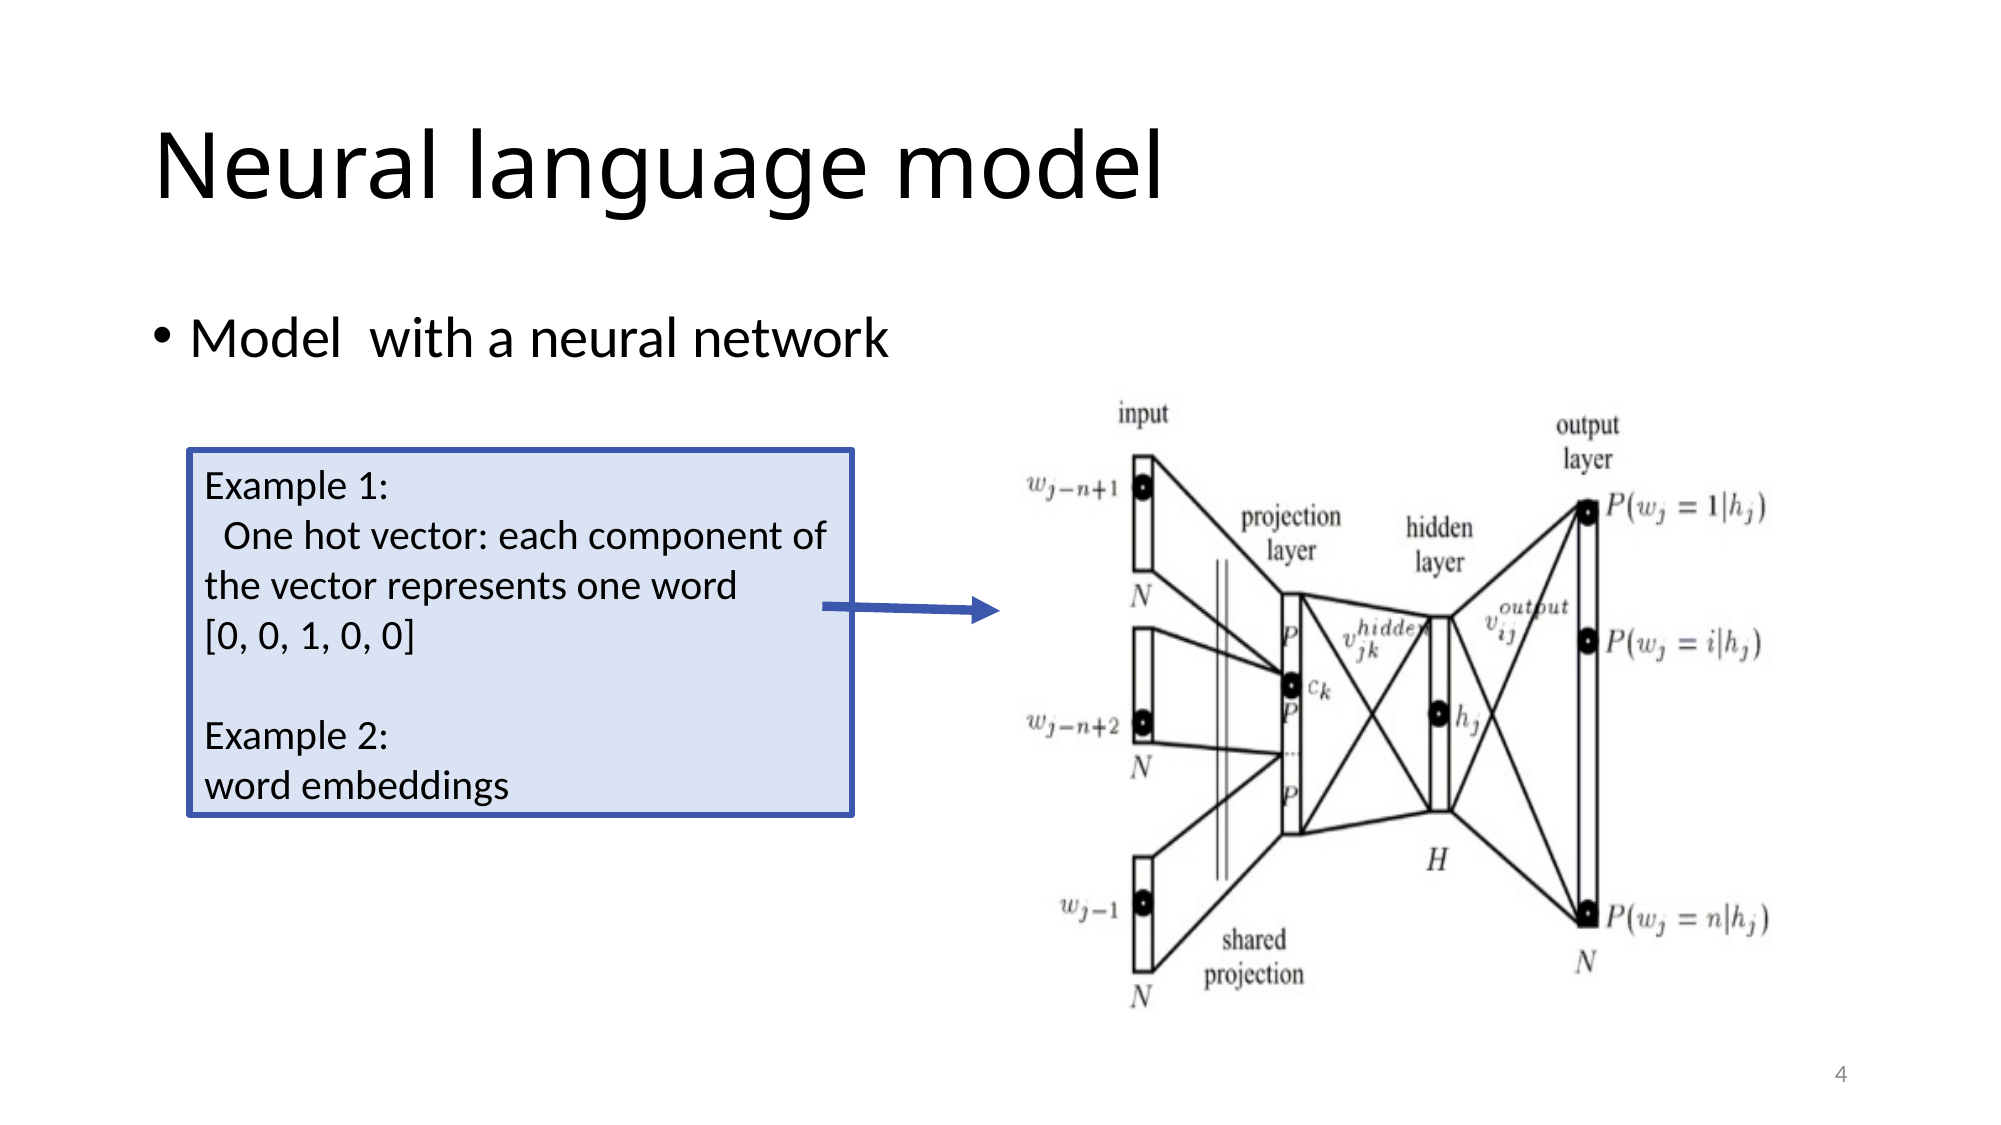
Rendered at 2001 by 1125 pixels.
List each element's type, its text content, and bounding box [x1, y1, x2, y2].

title Neural language model [137, 59, 1863, 278]
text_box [822, 606, 1000, 611]
text_box Example 1: One hot vector: each component of the vector represents one word [0, 0, 1, 0, 0] Example 2: word embeddings [189, 450, 852, 815]
picture [940, 382, 1885, 1014]
slide_number 4 [1412, 1042, 1863, 1103]
